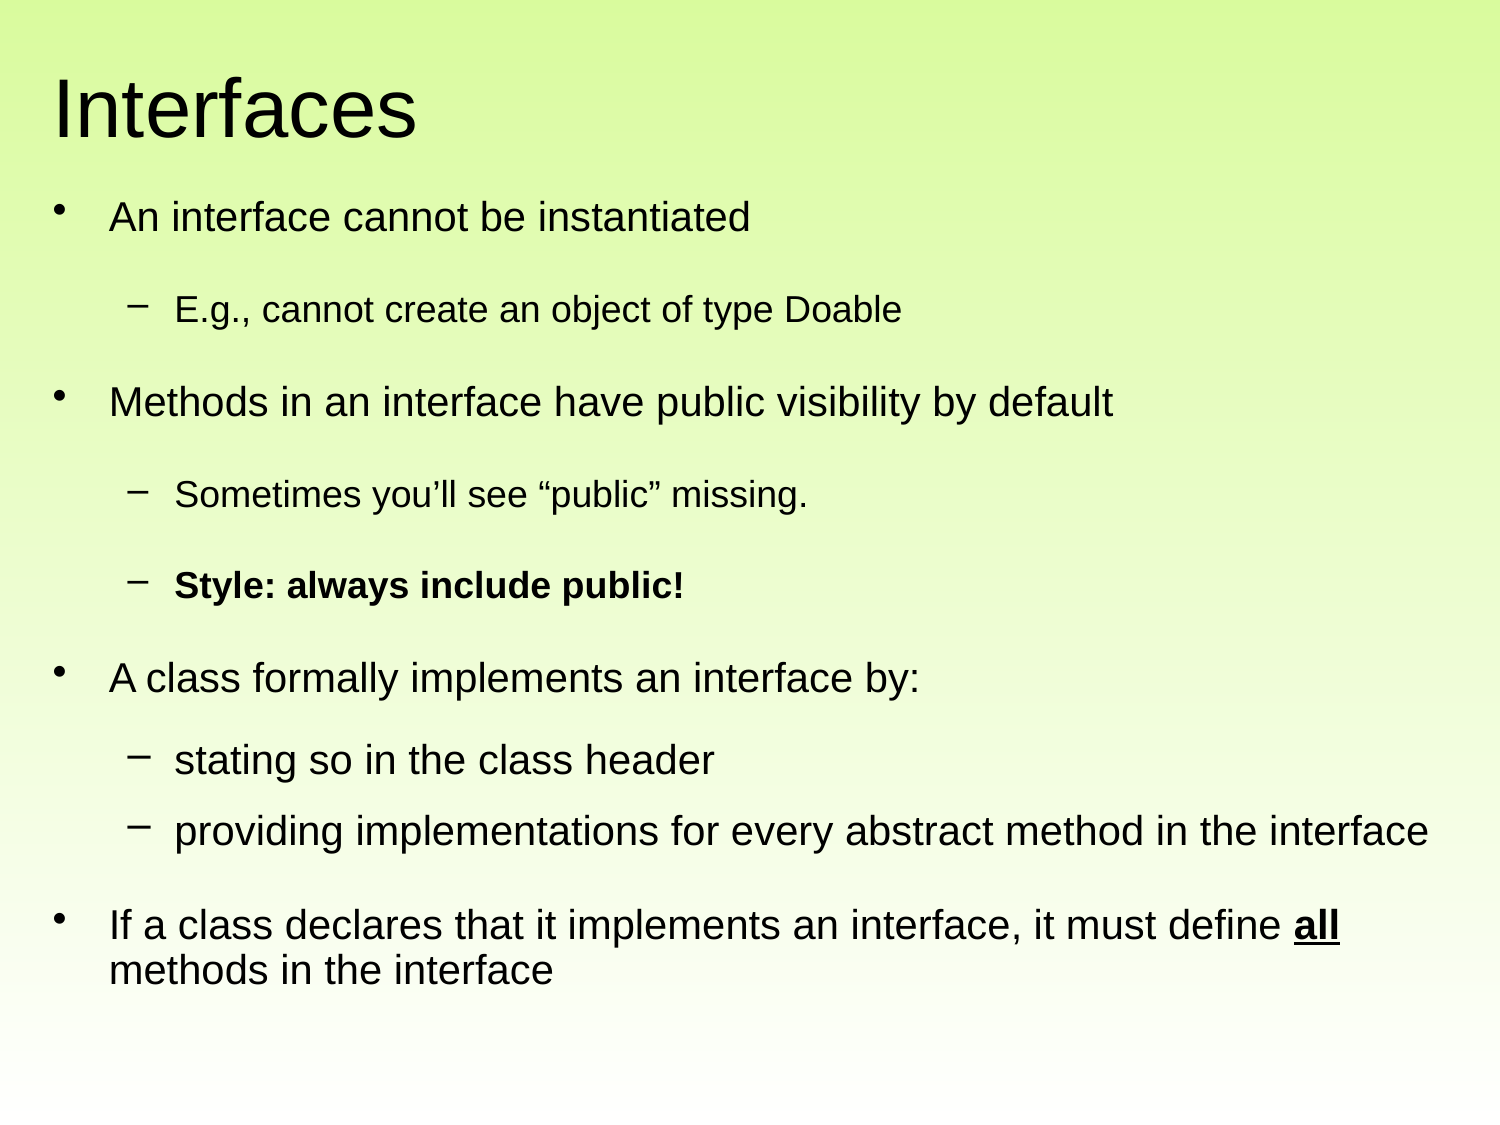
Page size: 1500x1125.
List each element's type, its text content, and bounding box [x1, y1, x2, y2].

title Interfaces [37, 45, 1463, 163]
list An interface cannot be instantiated E.g., cannot create an object of type Doable Methods in an interface have public visibility by default Sometimes you’ll see “public” missing. Style: always include public! A class formally implements an interface by: stating so in the class header providing implementations for every abstract method in the interface If a class declares that it implements an interface, it must define all methods in the interface [37, 187, 1475, 1025]
